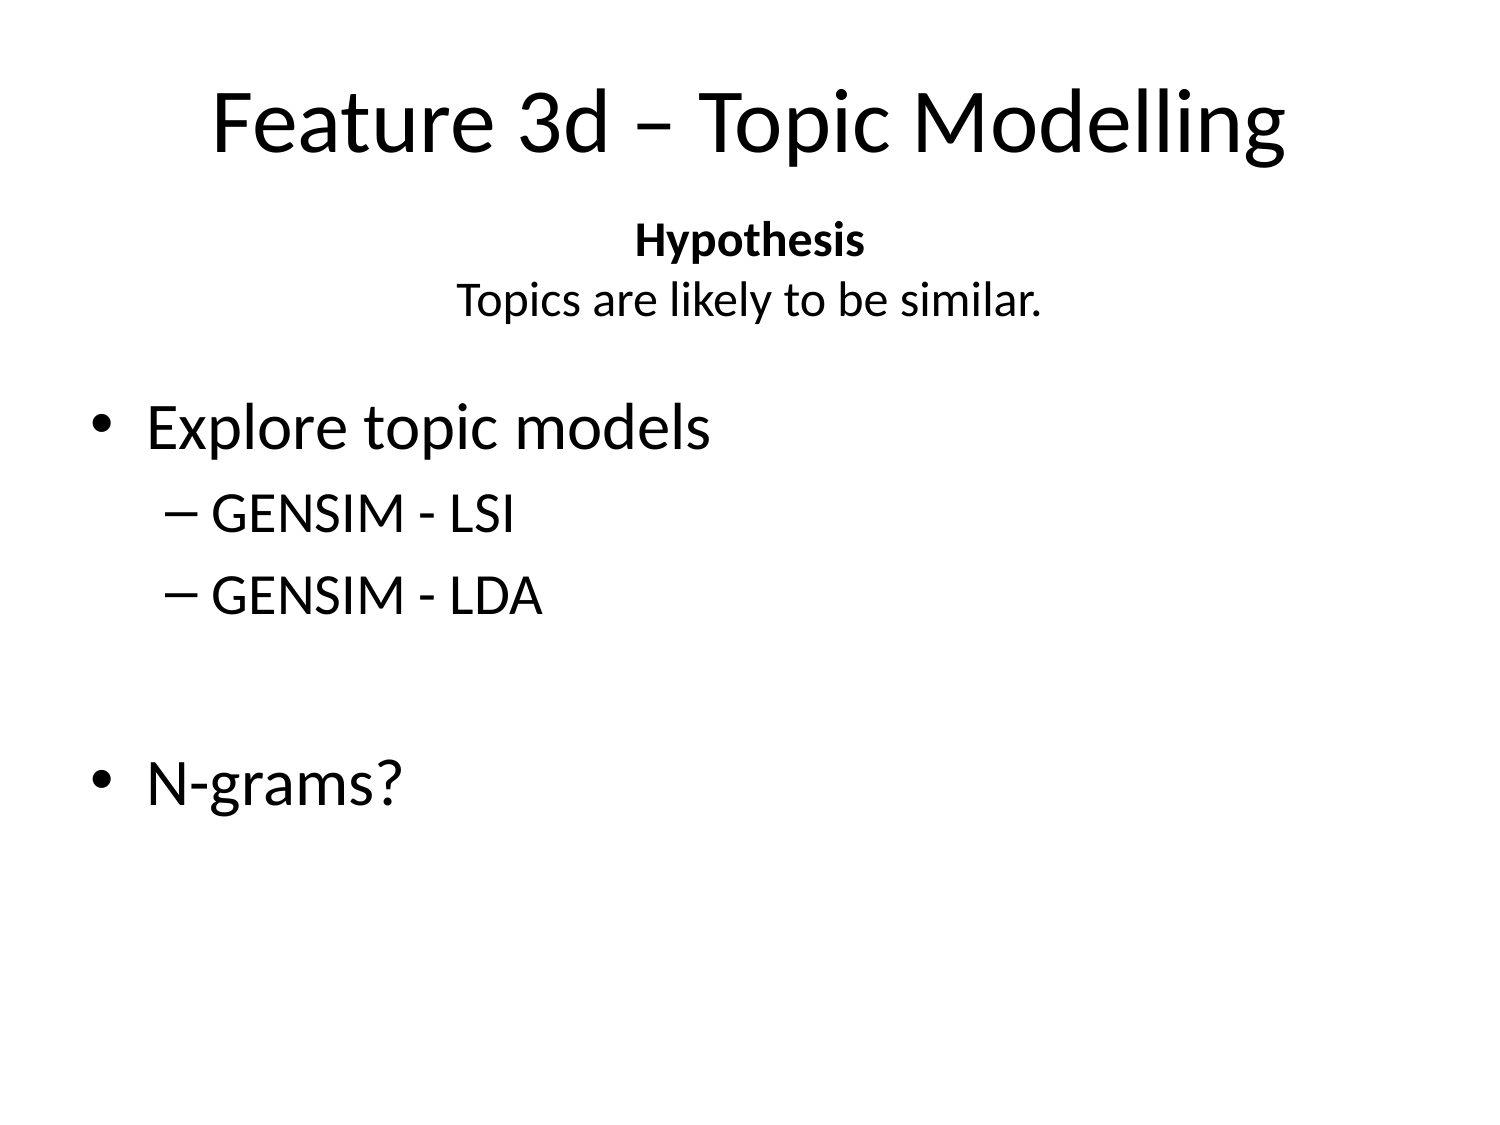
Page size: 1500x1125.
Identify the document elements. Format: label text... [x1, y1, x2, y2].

text_box Hypothesis Topics are likely to be similar. [0, 199, 1500, 334]
list Explore topic models GENSIM - LSI GENSIM - LDA N-grams? [75, 375, 1425, 1005]
title Feature 3d – Topic Modelling [75, 45, 1425, 188]
